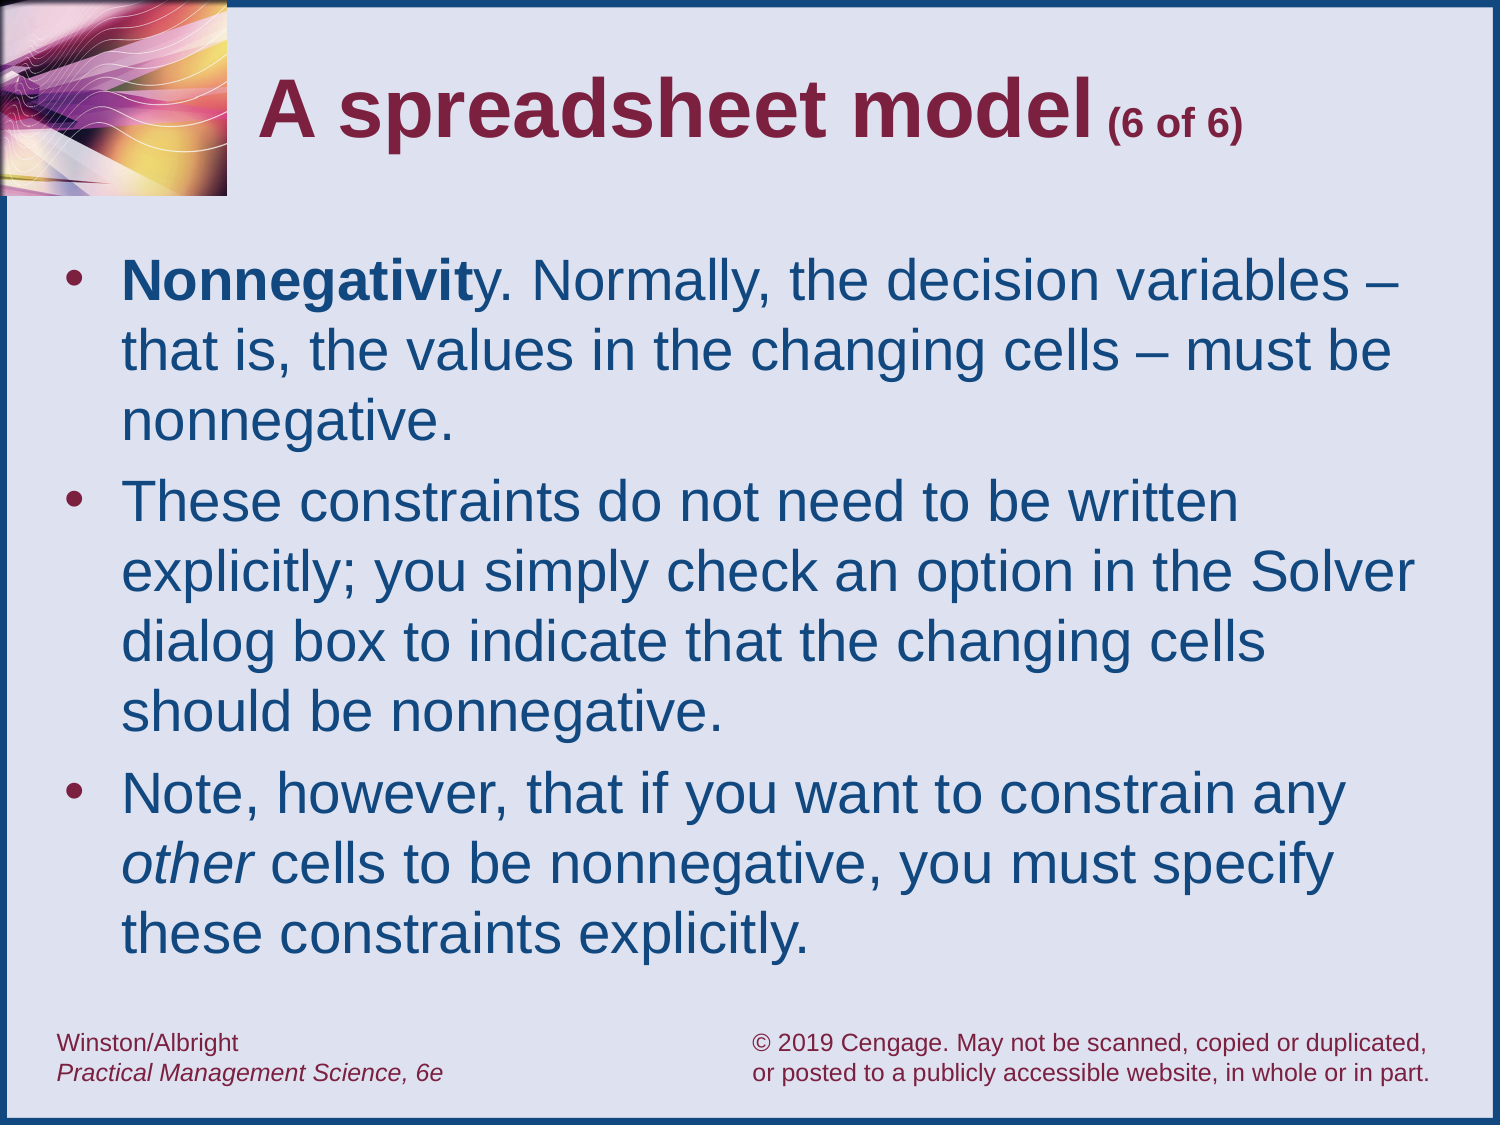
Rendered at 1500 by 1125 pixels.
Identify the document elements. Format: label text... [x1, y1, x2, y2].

picture [0, 0, 227, 196]
list Nonnegativity. Normally, the decision variables – that is, the values in the changing cells – must be nonnegative. These constraints do not need to be written explicitly; you simply check an option in the Solver dialog box to indicate that the changing cells should be nonnegative. Note, however, that if you want to constrain any other cells to be nonnegative, you must specify these constraints explicitly. [49, 234, 1459, 978]
title A spreadsheet model (6 of 6) [241, 15, 1494, 193]
